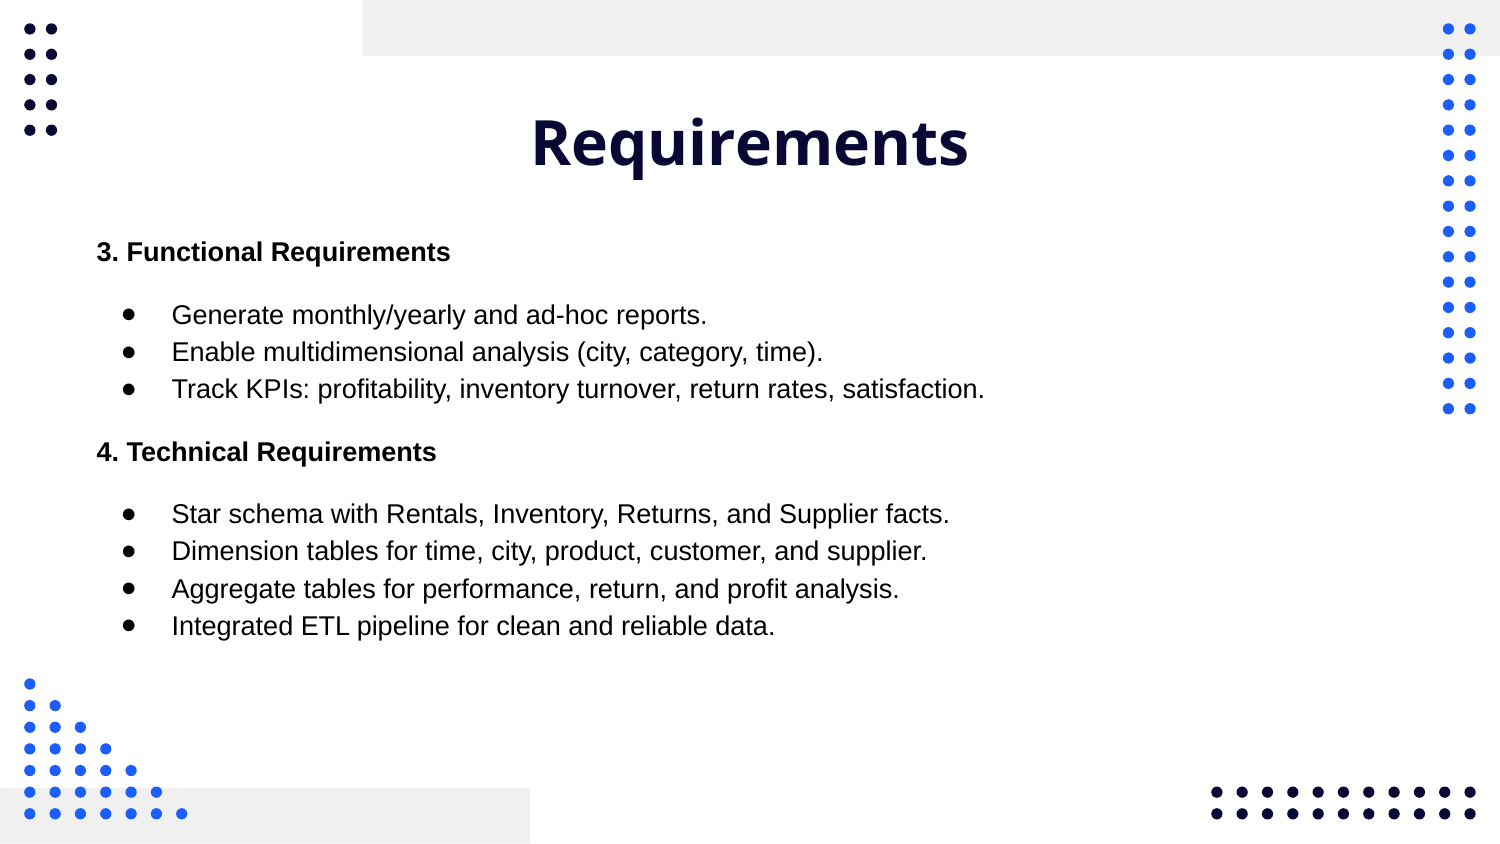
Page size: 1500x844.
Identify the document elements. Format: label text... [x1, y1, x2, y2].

title Requirements [118, 87, 1382, 182]
text_box 3. Functional Requirements Generate monthly/yearly and ad-hoc reports. Enable multidimensional analysis (city, category, time). Track KPIs: profitability, inventory turnover, return rates, satisfaction. 4. Technical Requirements Star schema with Rentals, Inventory, Returns, and Supplier facts. Dimension tables for time, city, product, customer, and supplier. Aggregate tables for performance, return, and profit analysis. Integrated ETL pipeline for clean and reliable data. [81, 215, 1419, 719]
